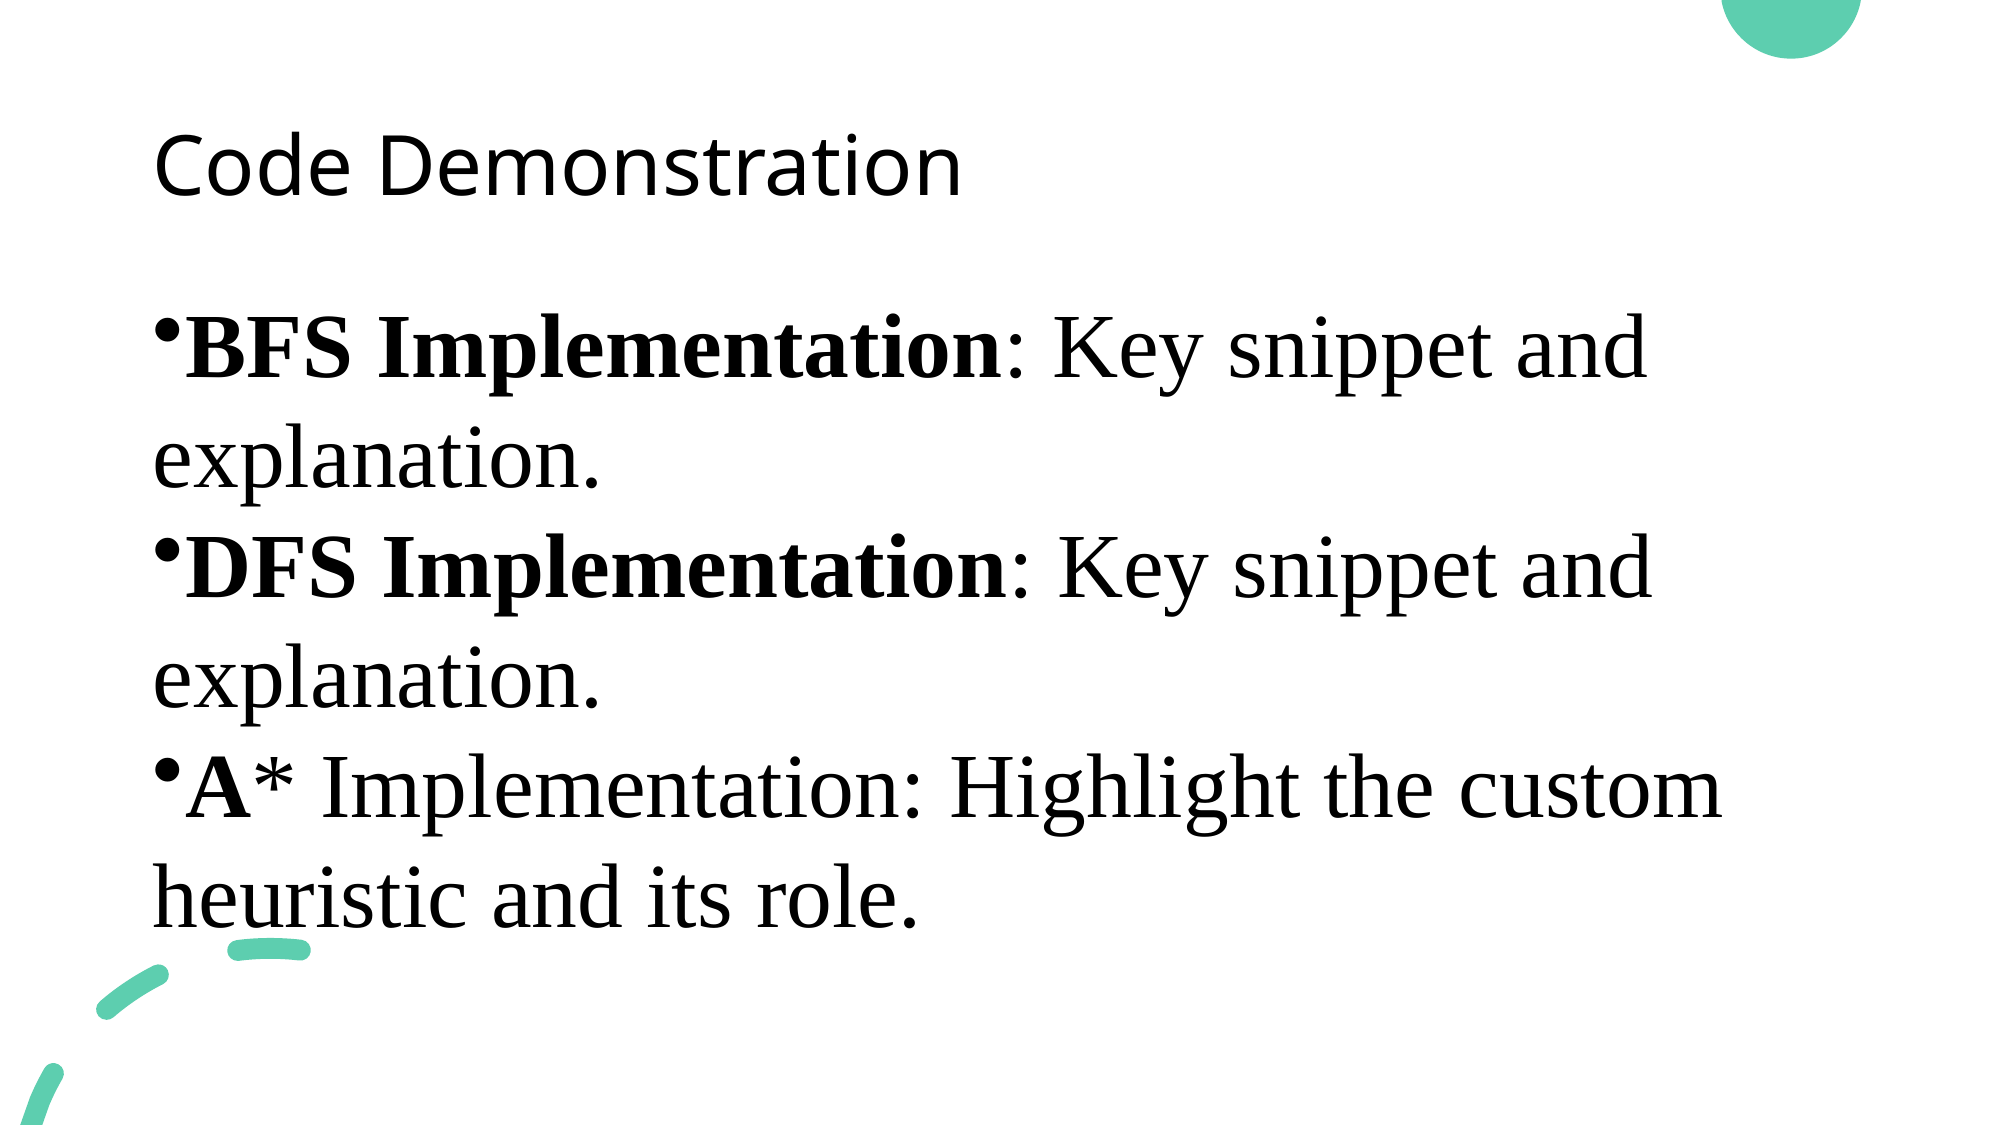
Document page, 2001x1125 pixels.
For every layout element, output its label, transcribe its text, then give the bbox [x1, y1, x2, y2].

title Code Demonstration [137, 59, 1863, 278]
list BFS Implementation: Key snippet and explanation. DFS Implementation: Key snippet and explanation. A* Implementation: Highlight the custom heuristic and its role. [137, 278, 1926, 954]
